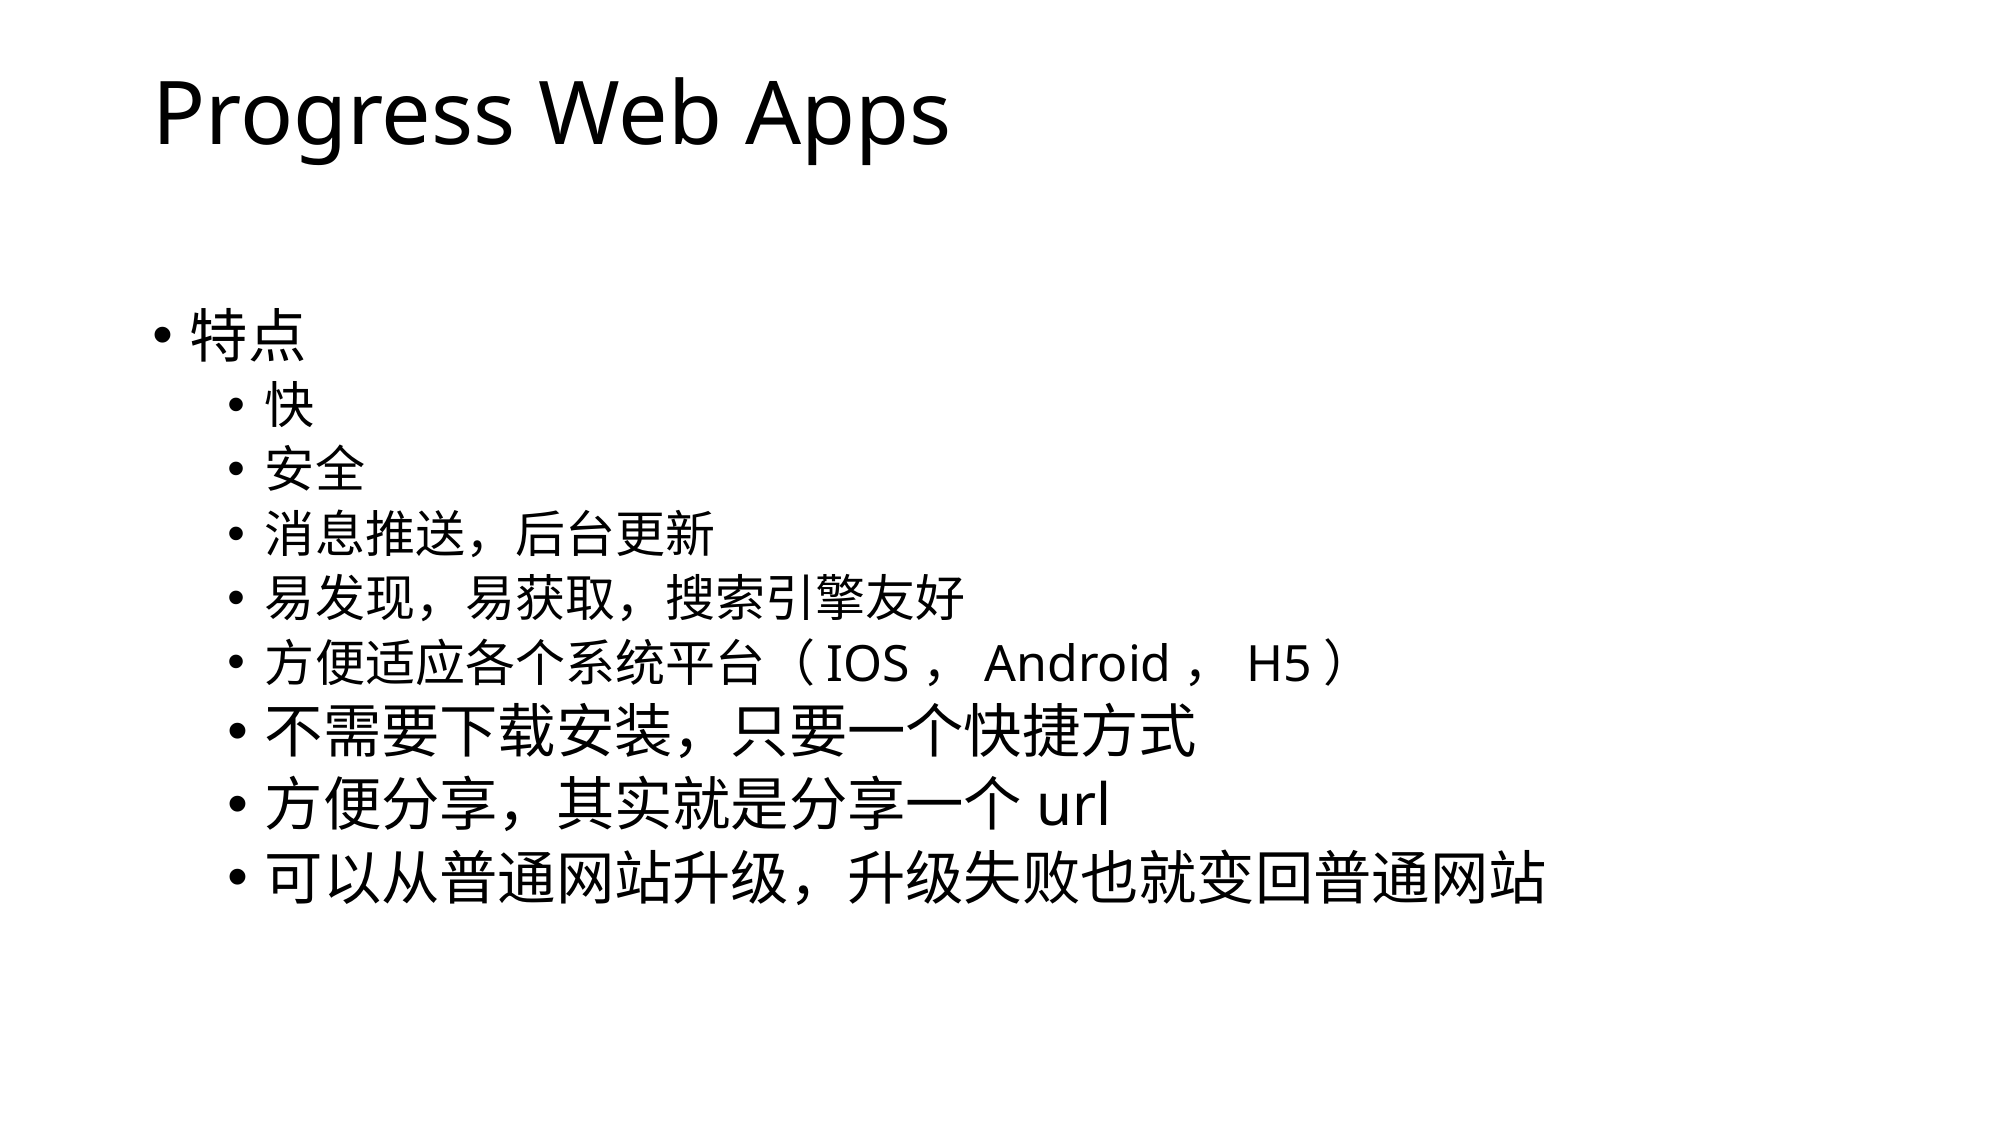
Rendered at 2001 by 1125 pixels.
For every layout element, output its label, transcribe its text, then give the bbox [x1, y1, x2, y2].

title Progress Web Apps [137, 59, 1863, 278]
list 特点 快 安全 消息推送，后台更新 易发现，易获取，搜索引擎友好 方便适应各个系统平台（IOS，Android，H5） 不需要下载安装，只要一个快捷方式 方便分享，其实就是分享一个url 可以从普通网站升级，升级失败也就变回普通网站 [137, 299, 1863, 1014]
